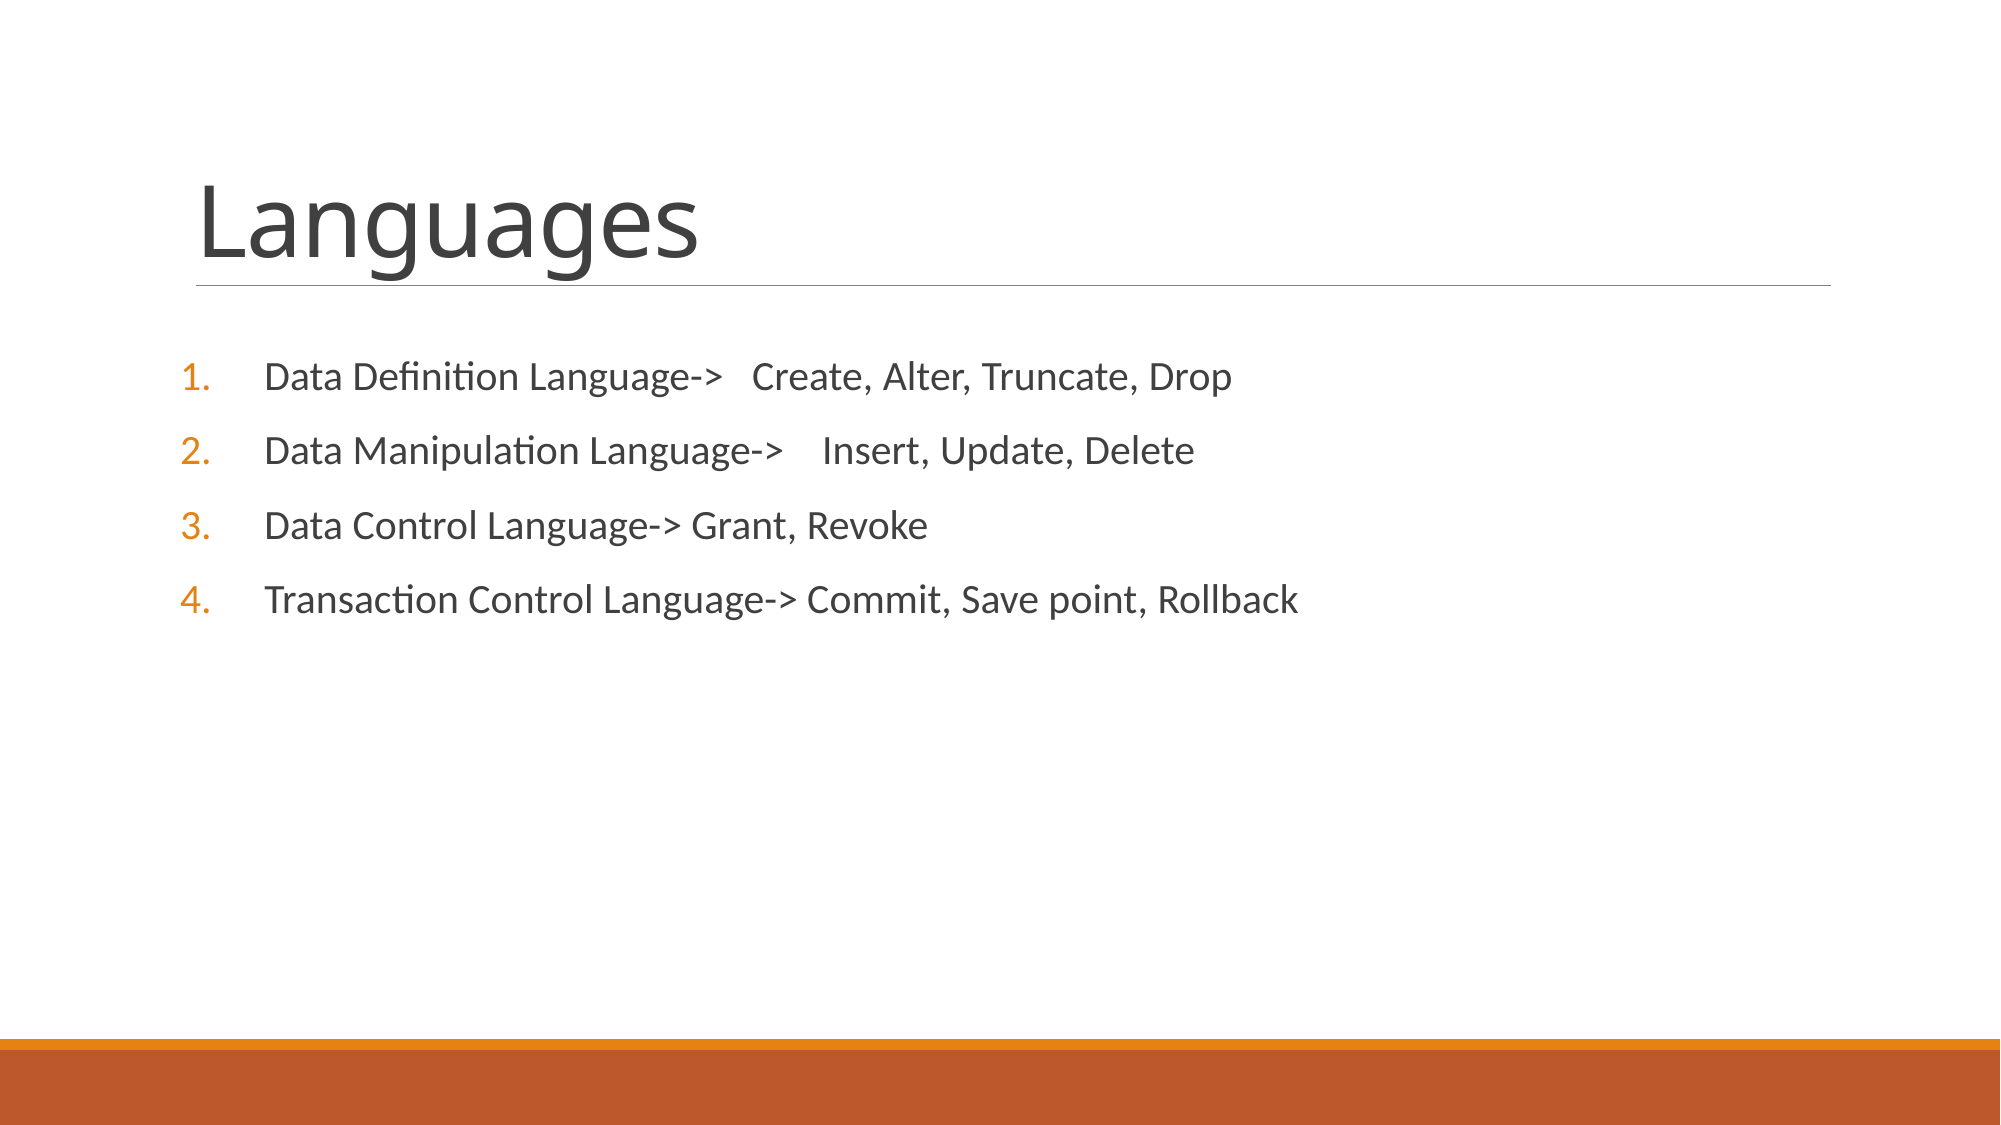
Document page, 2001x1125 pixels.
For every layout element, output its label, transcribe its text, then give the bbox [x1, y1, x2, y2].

list Data Definition Language-> Create, Alter, Truncate, Drop Data Manipulation Language-> Insert, Update, Delete Data Control Language-> Grant, Revoke Transaction Control Language-> Commit, Save point, Rollback [180, 347, 1848, 857]
title Languages [180, 47, 1830, 285]
